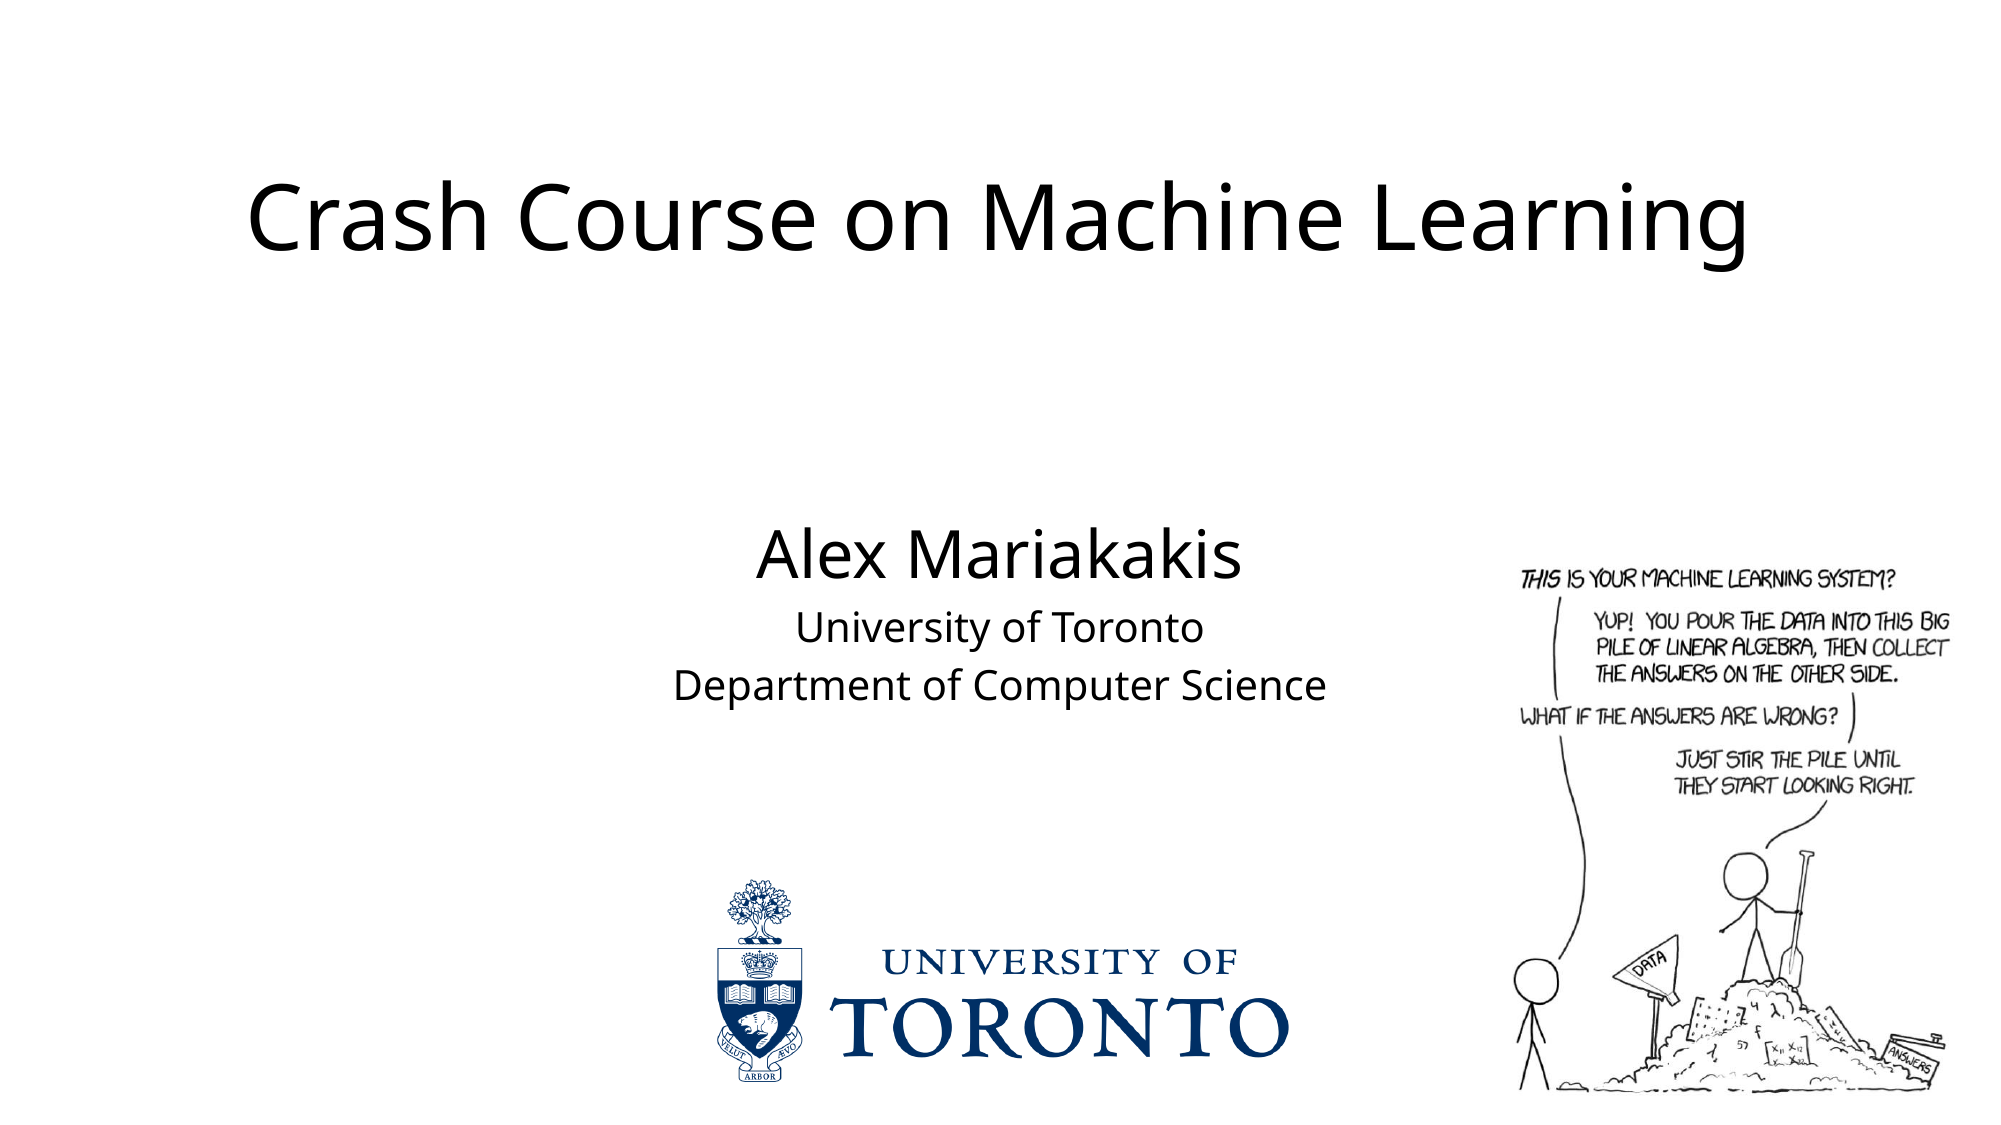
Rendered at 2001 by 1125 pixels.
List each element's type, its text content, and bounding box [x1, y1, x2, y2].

subtitle Alex Mariakakis University of Toronto Department of Computer Science [574, 403, 1426, 818]
picture [1499, 549, 1970, 1113]
picture [687, 859, 1313, 1117]
title Crash Course on Machine Learning [125, 76, 1875, 352]
